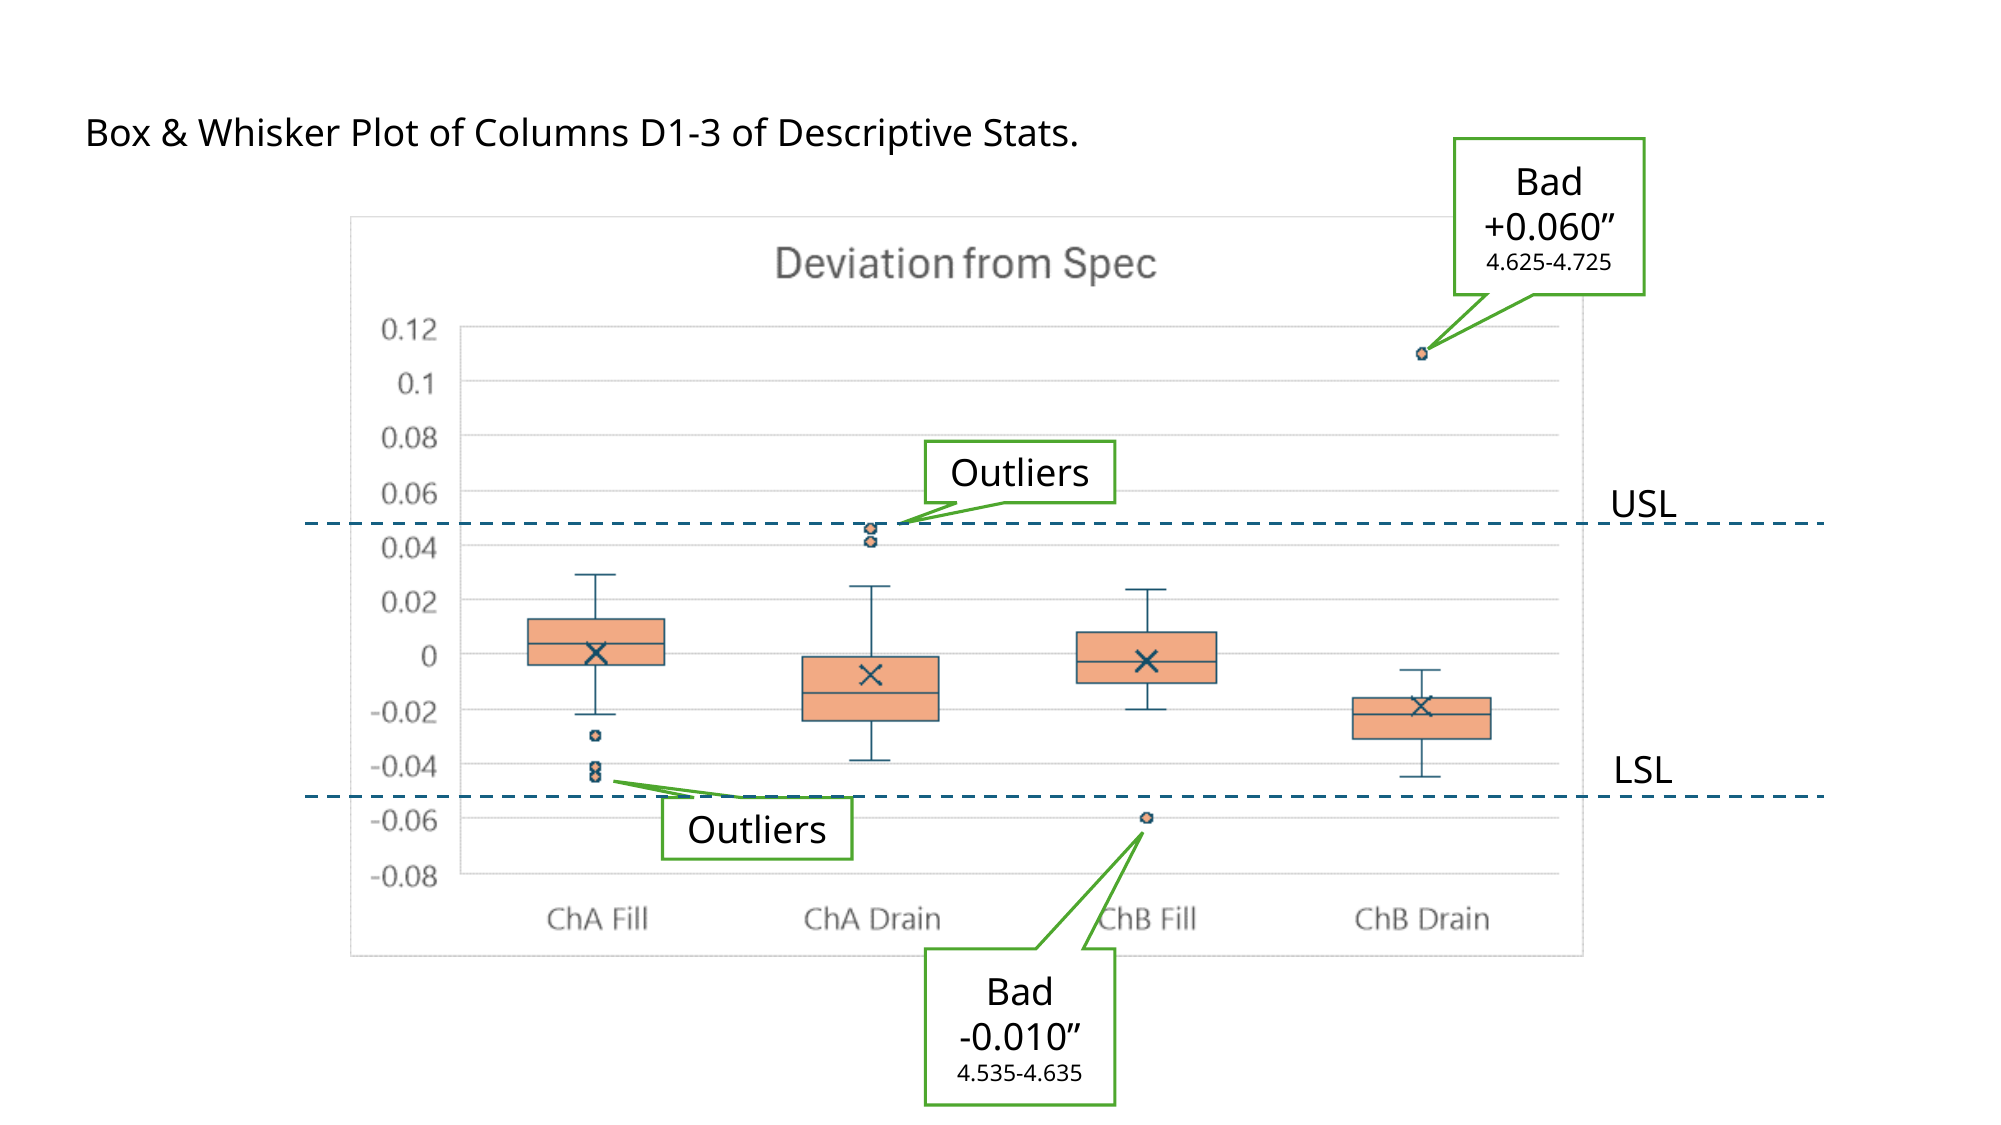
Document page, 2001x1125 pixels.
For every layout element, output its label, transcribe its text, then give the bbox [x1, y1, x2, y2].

text_box Bad +0.060” 4.625-4.725 [1453, 137, 1646, 297]
picture [350, 524, 1585, 795]
picture [350, 798, 1585, 958]
text_box USL [1595, 472, 1693, 522]
text_box Bad -0.010” 4.535-4.635 [923, 958, 1117, 1107]
picture [350, 216, 1585, 522]
text_box Box & Whisker Plot of Columns D1-3 of Descriptive Stats. [69, 101, 1096, 161]
text_box USL [1595, 524, 1693, 533]
text_box LSL [1598, 738, 1688, 795]
